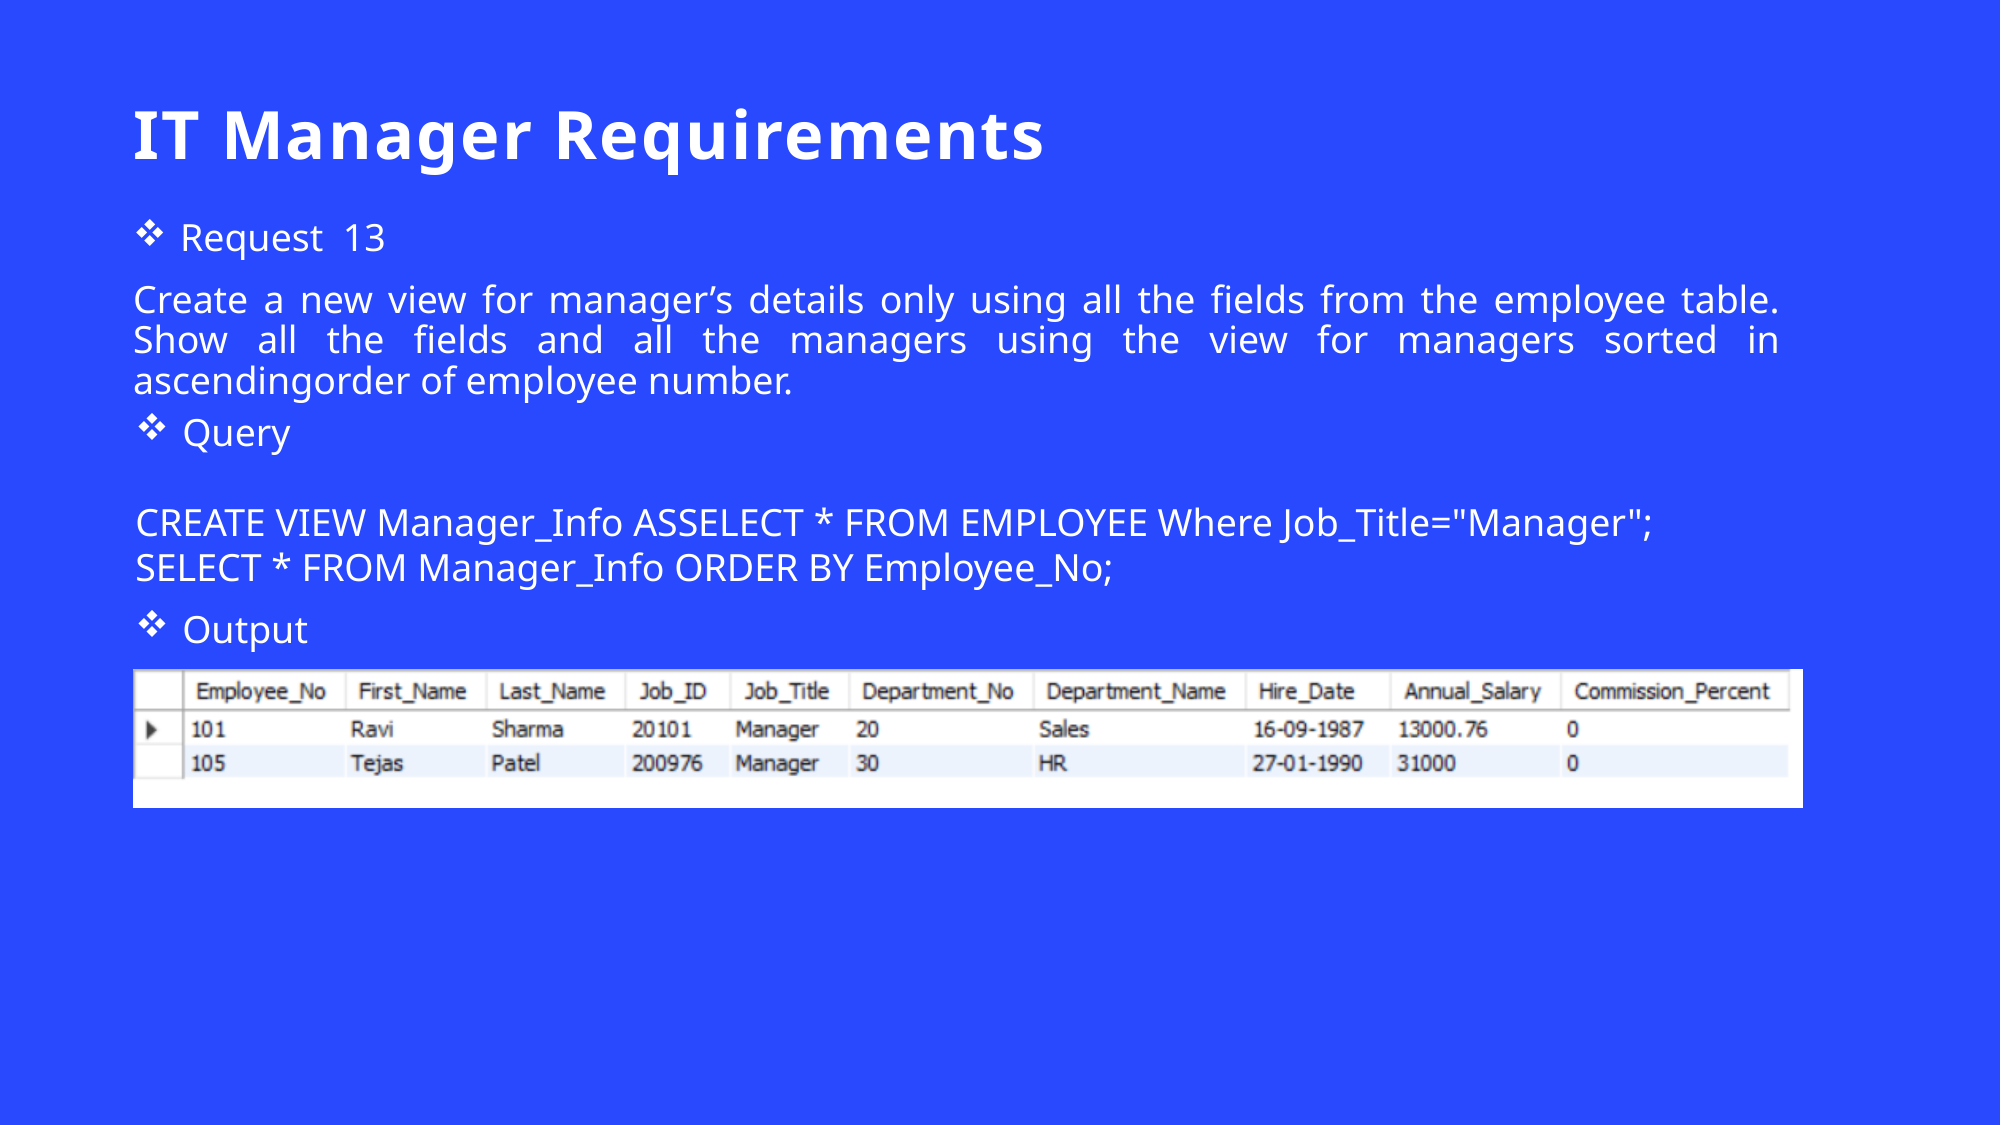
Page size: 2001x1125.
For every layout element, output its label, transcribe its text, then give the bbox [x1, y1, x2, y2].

list Request 13 Create a new view for manager’s details only using all the fields from the employee table. Show all the fields and all the managers using the view for managers sorted in ascendingorder of employee number. [133, 219, 1782, 401]
title IT Manager Requirements [133, 102, 1867, 206]
picture [133, 669, 1803, 808]
text_box Output [120, 598, 364, 659]
text_box Query CREATE VIEW Manager_Info ASSELECT * FROM EMPLOYEE Where Job_Title="Manager"; SELECT * FROM Manager_Info ORDER BY Employee_No; [120, 401, 1855, 597]
